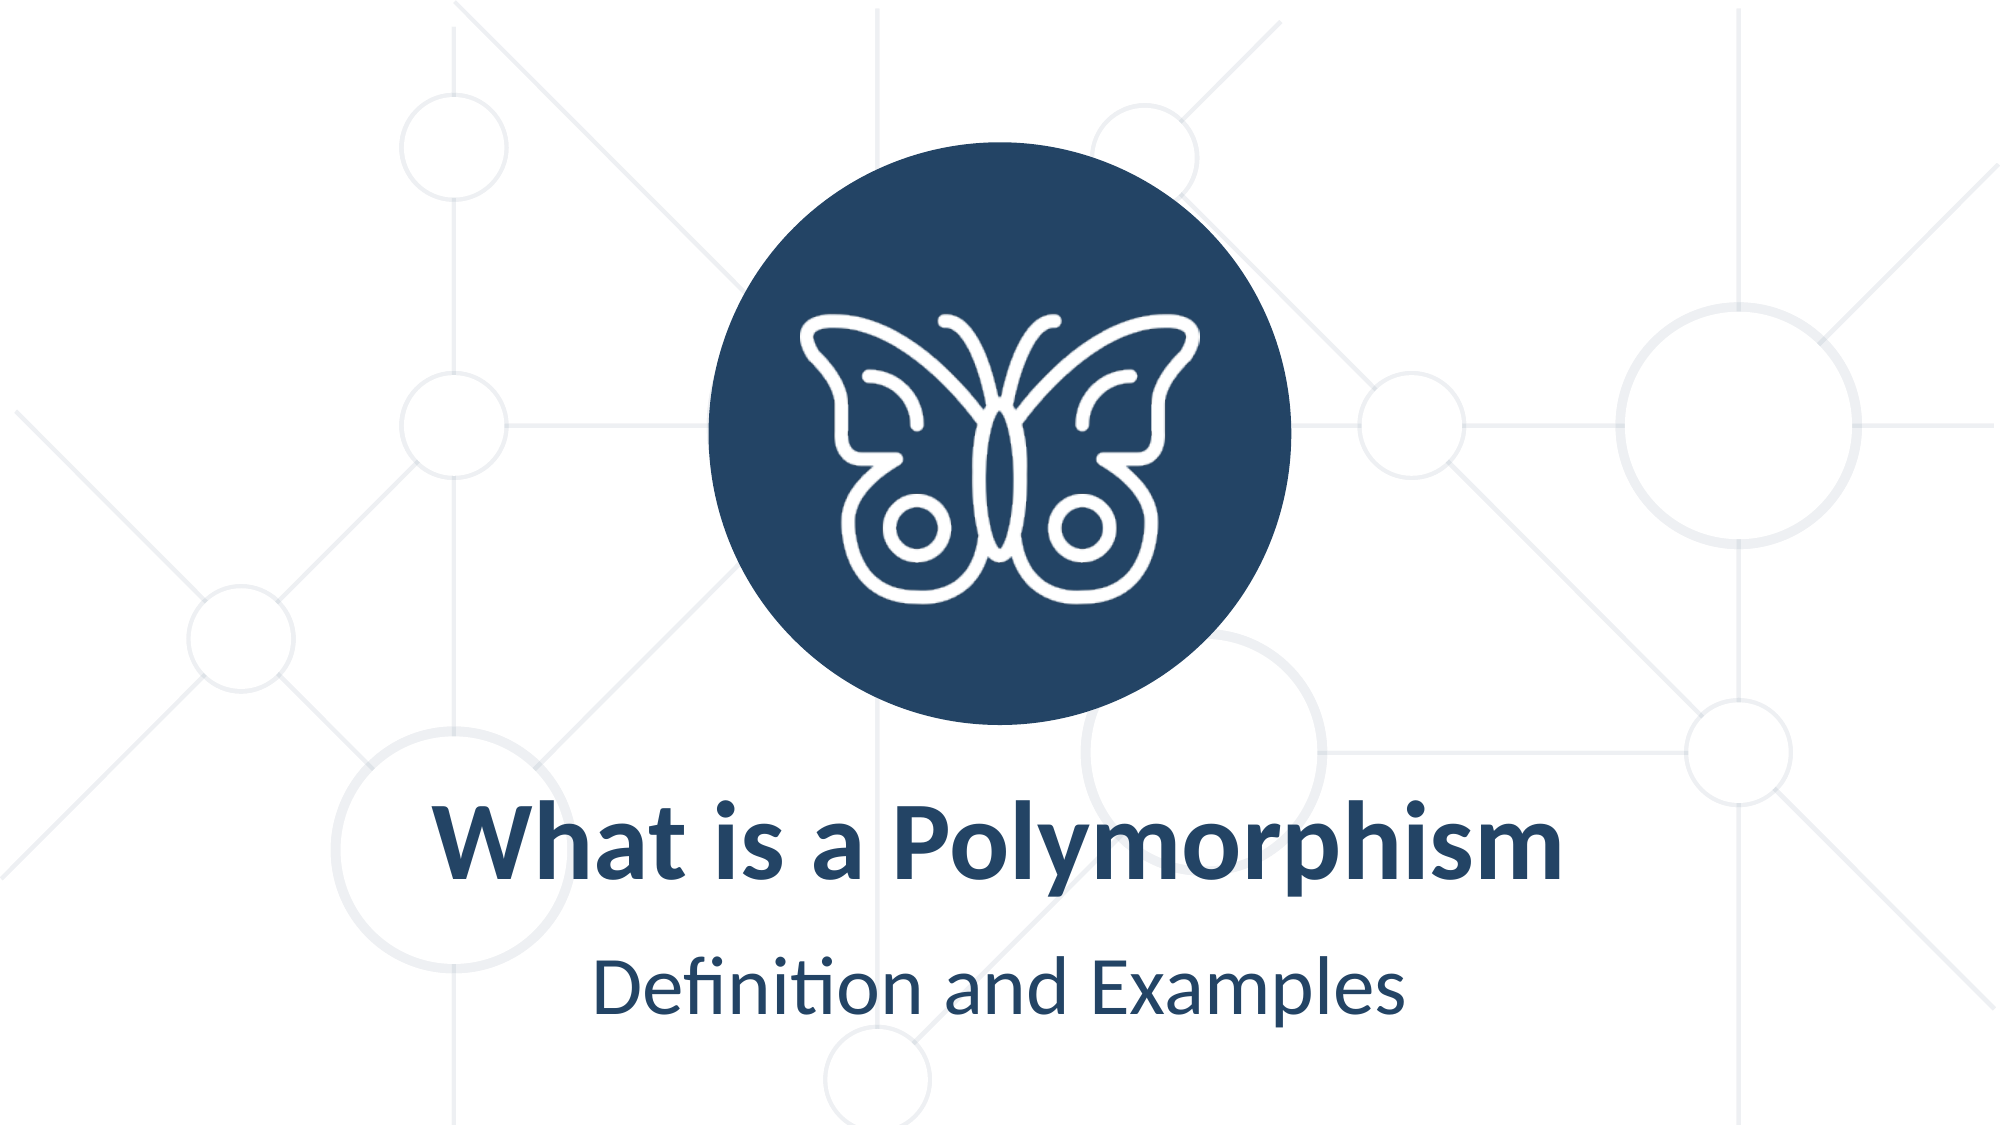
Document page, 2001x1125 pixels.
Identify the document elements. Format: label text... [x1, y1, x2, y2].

title What is a Polymorphism [100, 771, 1900, 898]
picture [799, 259, 1201, 660]
subtitle Definition and Examples [100, 916, 1900, 1043]
